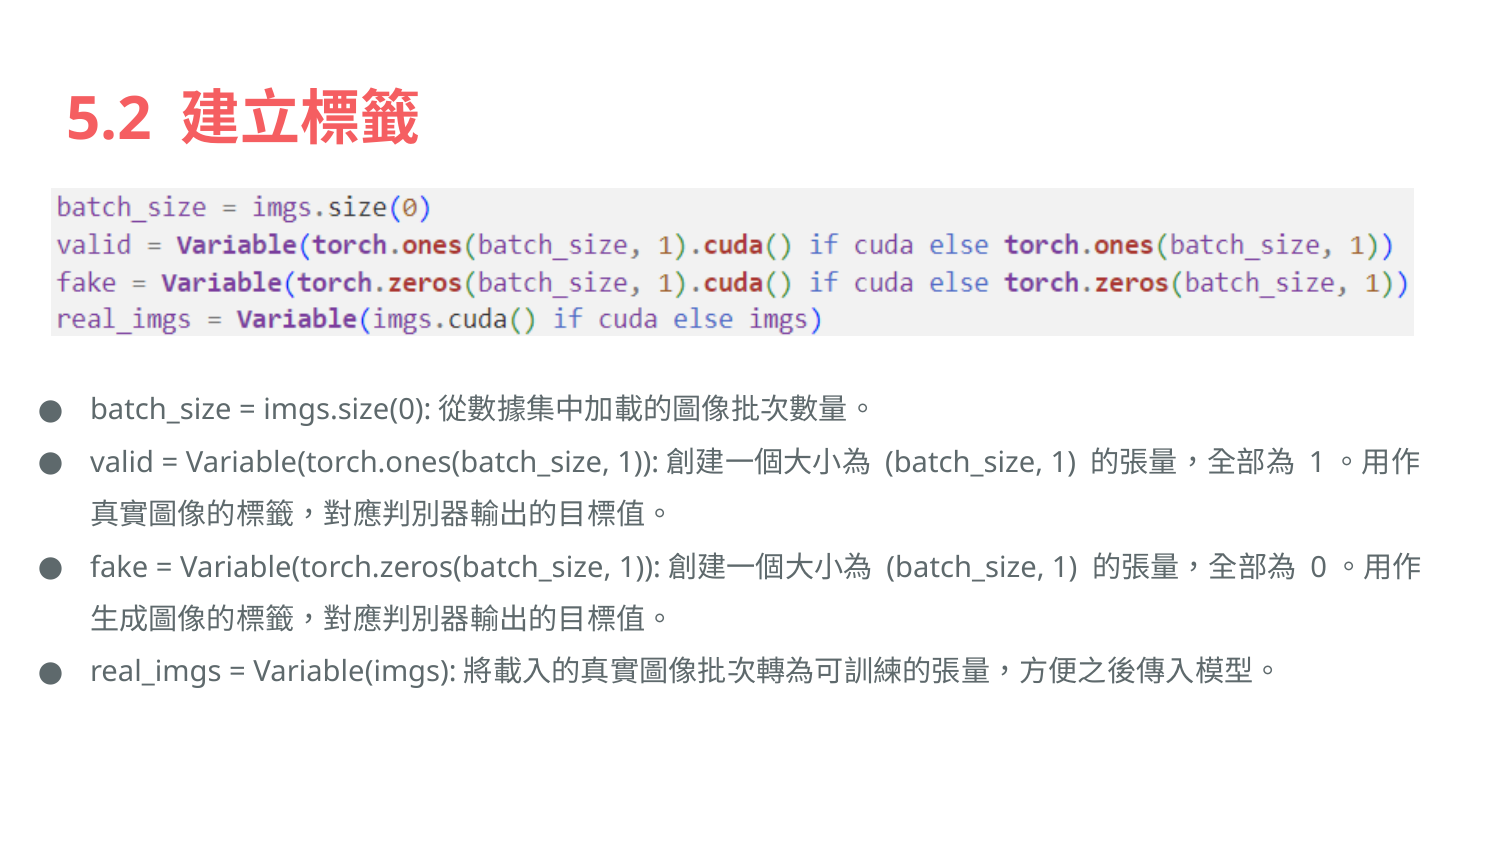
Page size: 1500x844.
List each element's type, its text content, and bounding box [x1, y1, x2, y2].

picture [50, 188, 1414, 337]
list batch_size = imgs.size(0):從數據集中加載的圖像批次數量。 valid = Variable(torch.ones(batch_size, 1)):創建一個大小為 (batch_size, 1) 的張量，全部為 1。用作真實圖像的標籤，對應判別器輸出的目標值。 fake = Variable(torch.zeros(batch_size, 1)):創建一個大小為 (batch_size, 1) 的張量，全部為 0。用作生成圖像的標籤，對應判別器輸出的目標值。 real_imgs = Variable(imgs):將載入的真實圖像批次轉為可訓練的張量，方便之後傳入模型。 [0, 358, 1449, 750]
title 5.2 建立標籤 [51, 64, 1449, 167]
